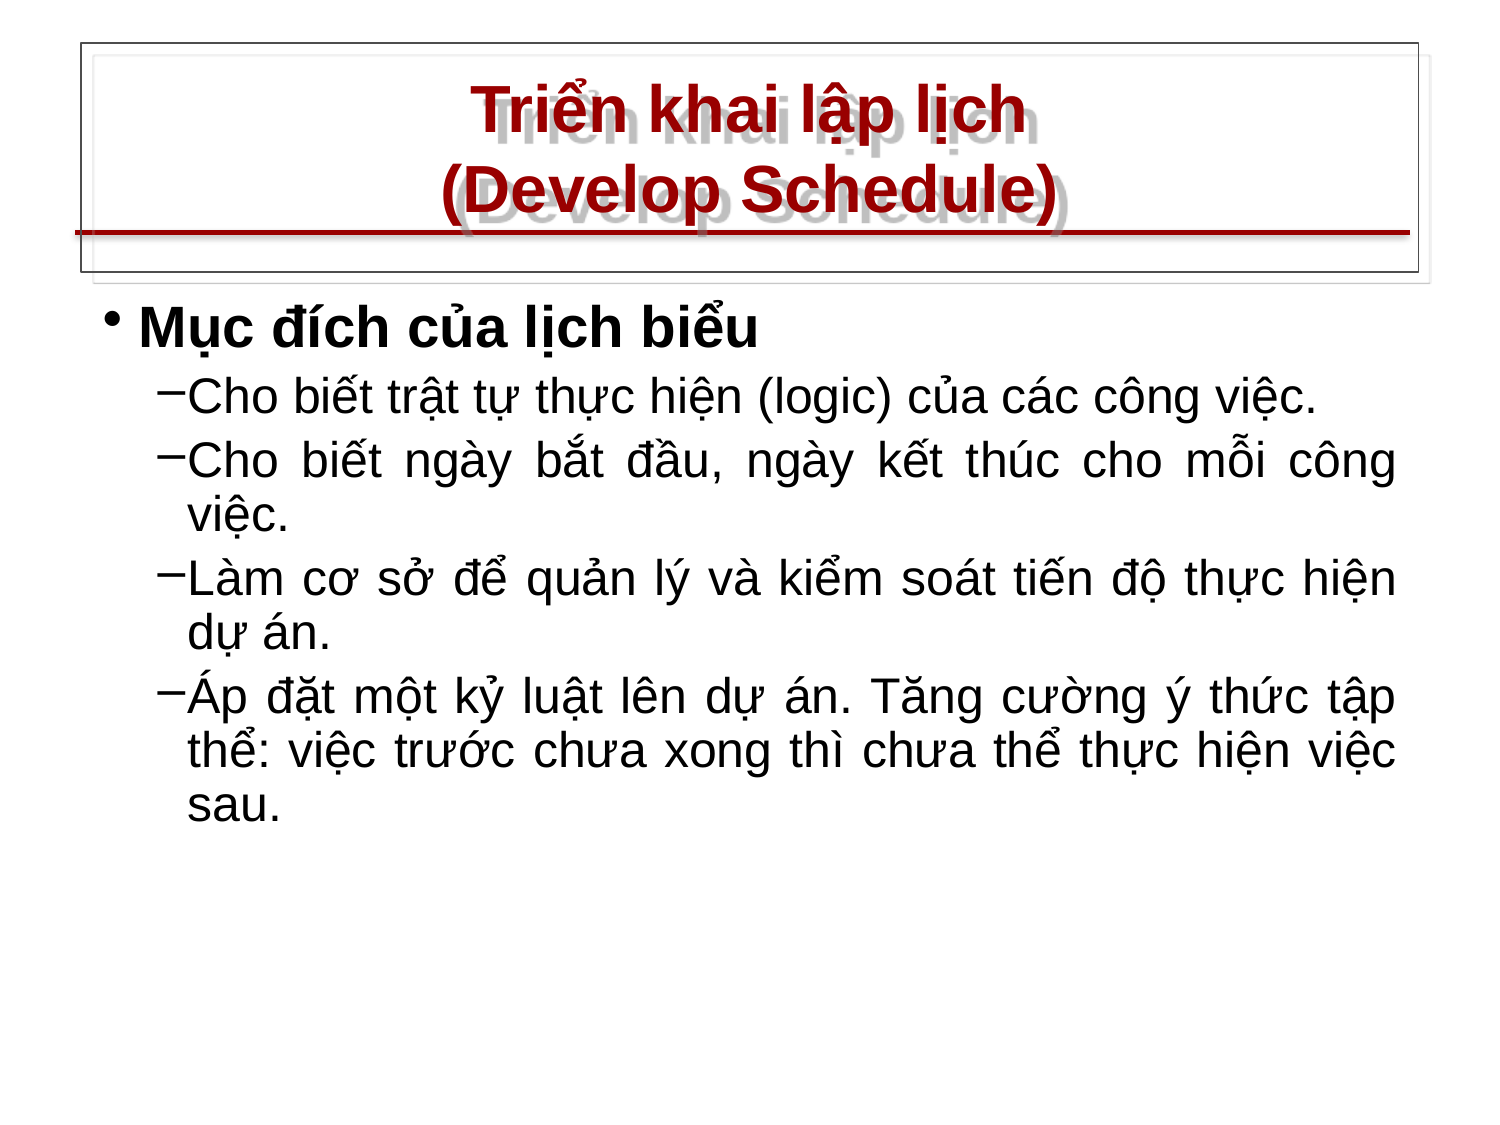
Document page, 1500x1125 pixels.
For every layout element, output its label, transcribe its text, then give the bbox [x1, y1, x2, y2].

title Triển khai lập lịch (Develop Schedule) [80, 42, 1419, 273]
list Mục đích của lịch biểu Cho biết trật tự thực hiện (logic) của các công việc. Cho biết ngày bắt đầu, ngày kết thúc cho mỗi công việc. Làm cơ sở để quản lý và kiểm soát tiến độ thực hiện dự án. Áp đặt một kỷ luật lên dự án. Tăng cường ý thức tập thể: việc trước chưa xong thì chưa thể thực hiện việc sau. [87, 290, 1413, 1073]
